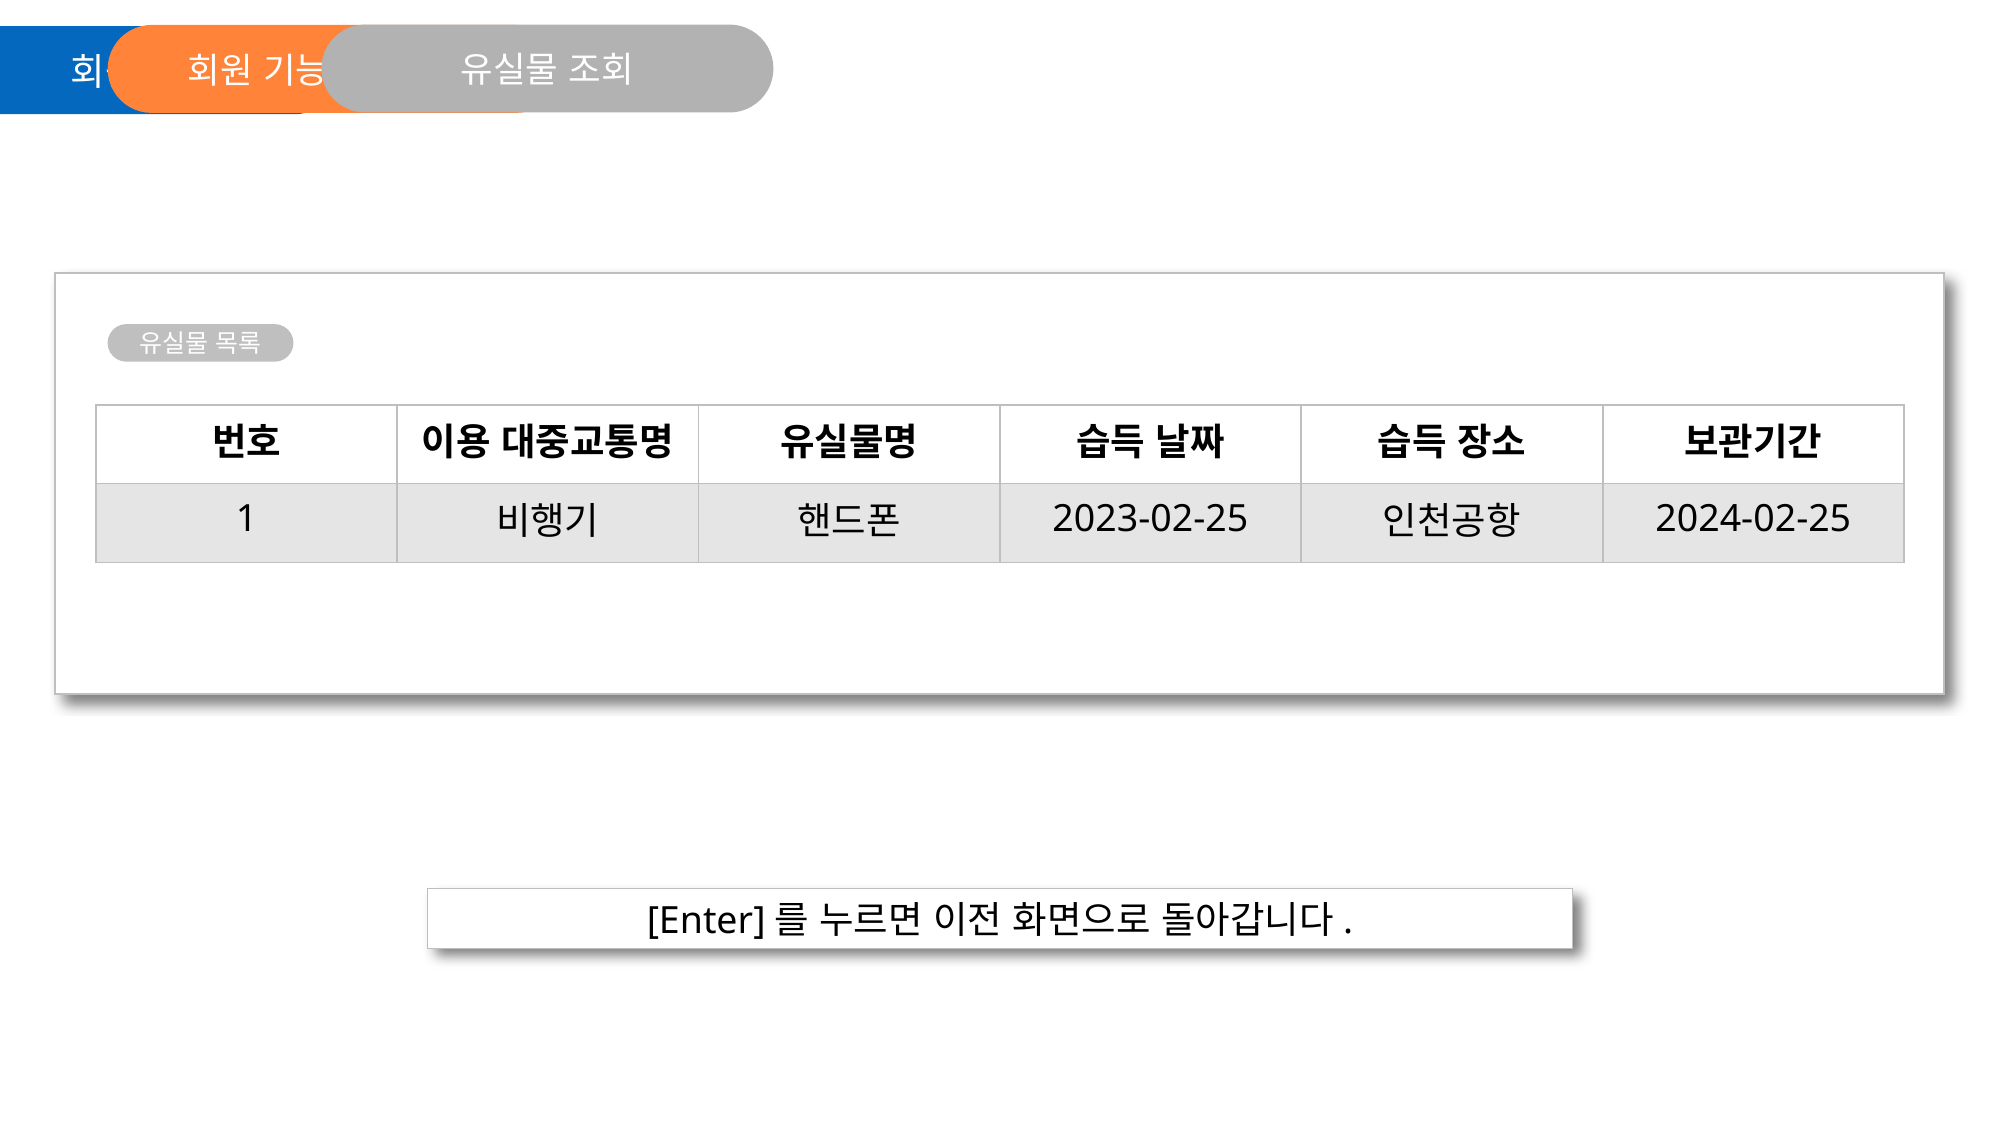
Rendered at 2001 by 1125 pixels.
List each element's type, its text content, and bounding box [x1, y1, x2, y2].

text_box [Enter]를 누르면 이전 화면으로 돌아갑니다. [427, 888, 1573, 949]
text_box [55, 273, 1945, 694]
table_header 유실물명 [699, 406, 999, 483]
table_header 습득 장소 [1302, 406, 1602, 483]
table_cell 인천공항 [1302, 484, 1602, 562]
text_box 회원 기능 [0, 26, 305, 115]
text_box 회원 기능 선택 화면 [107, 24, 359, 113]
table_cell 2024-02-25 [1604, 484, 1903, 562]
table_cell 1 [97, 484, 396, 562]
table_cell 비행기 [398, 484, 698, 562]
text_box 유실물 목록 [107, 324, 294, 362]
table_header 이용 대중교통명 [398, 406, 698, 483]
table_cell 2023-02-25 [1001, 484, 1300, 562]
table_cell 핸드폰 [699, 484, 999, 562]
table_header 습득 날짜 [1001, 406, 1300, 483]
table_header 번호 [97, 406, 396, 483]
text_box 유실물 조회 [321, 24, 774, 113]
table_header 보관기간 [1604, 406, 1903, 483]
